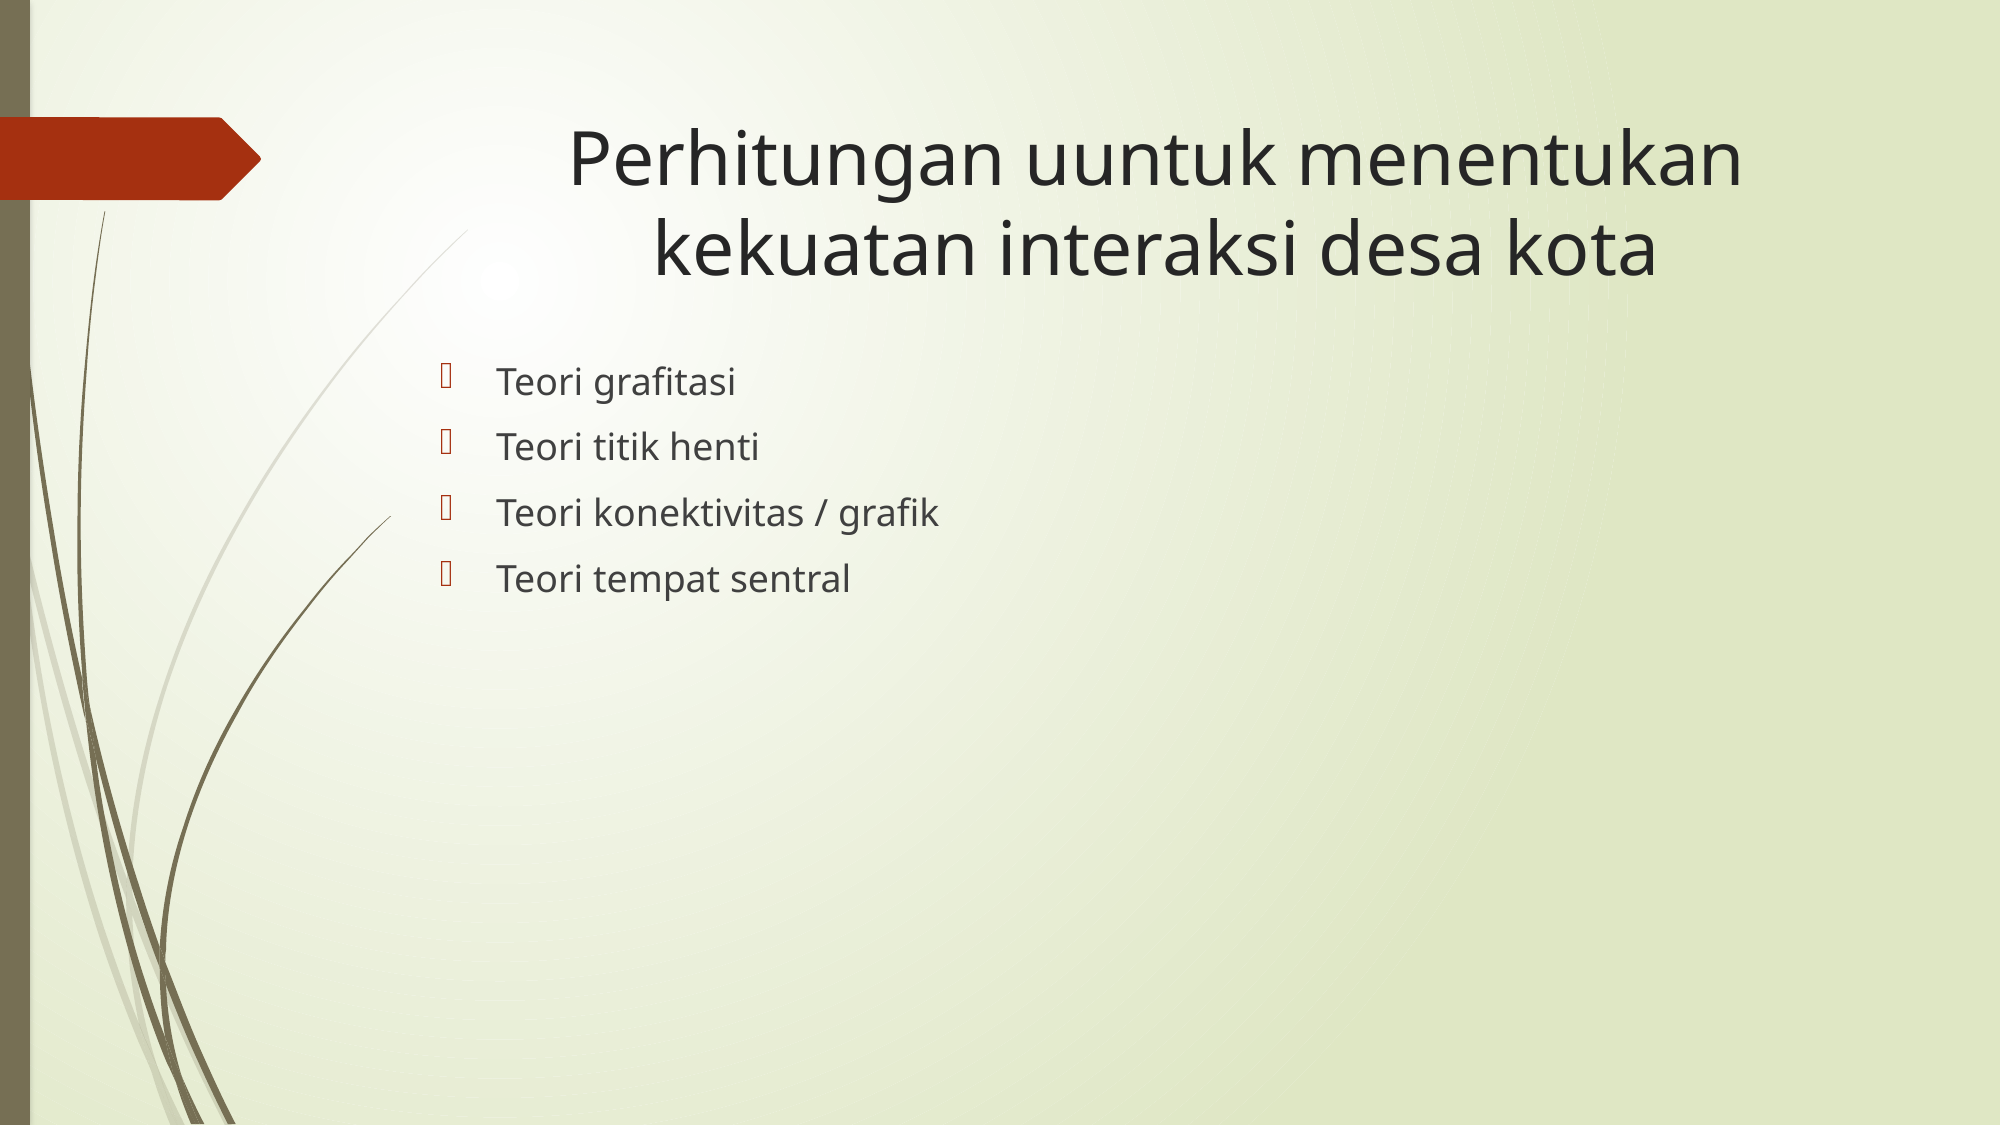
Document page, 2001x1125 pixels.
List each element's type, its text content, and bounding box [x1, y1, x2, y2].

title Perhitungan uuntuk menentukan kekuatan interaksi desa kota [425, 102, 1888, 313]
list Teori grafitasi Teori titik henti Teori konektivitas / grafik Teori tempat sentral [424, 350, 1888, 970]
